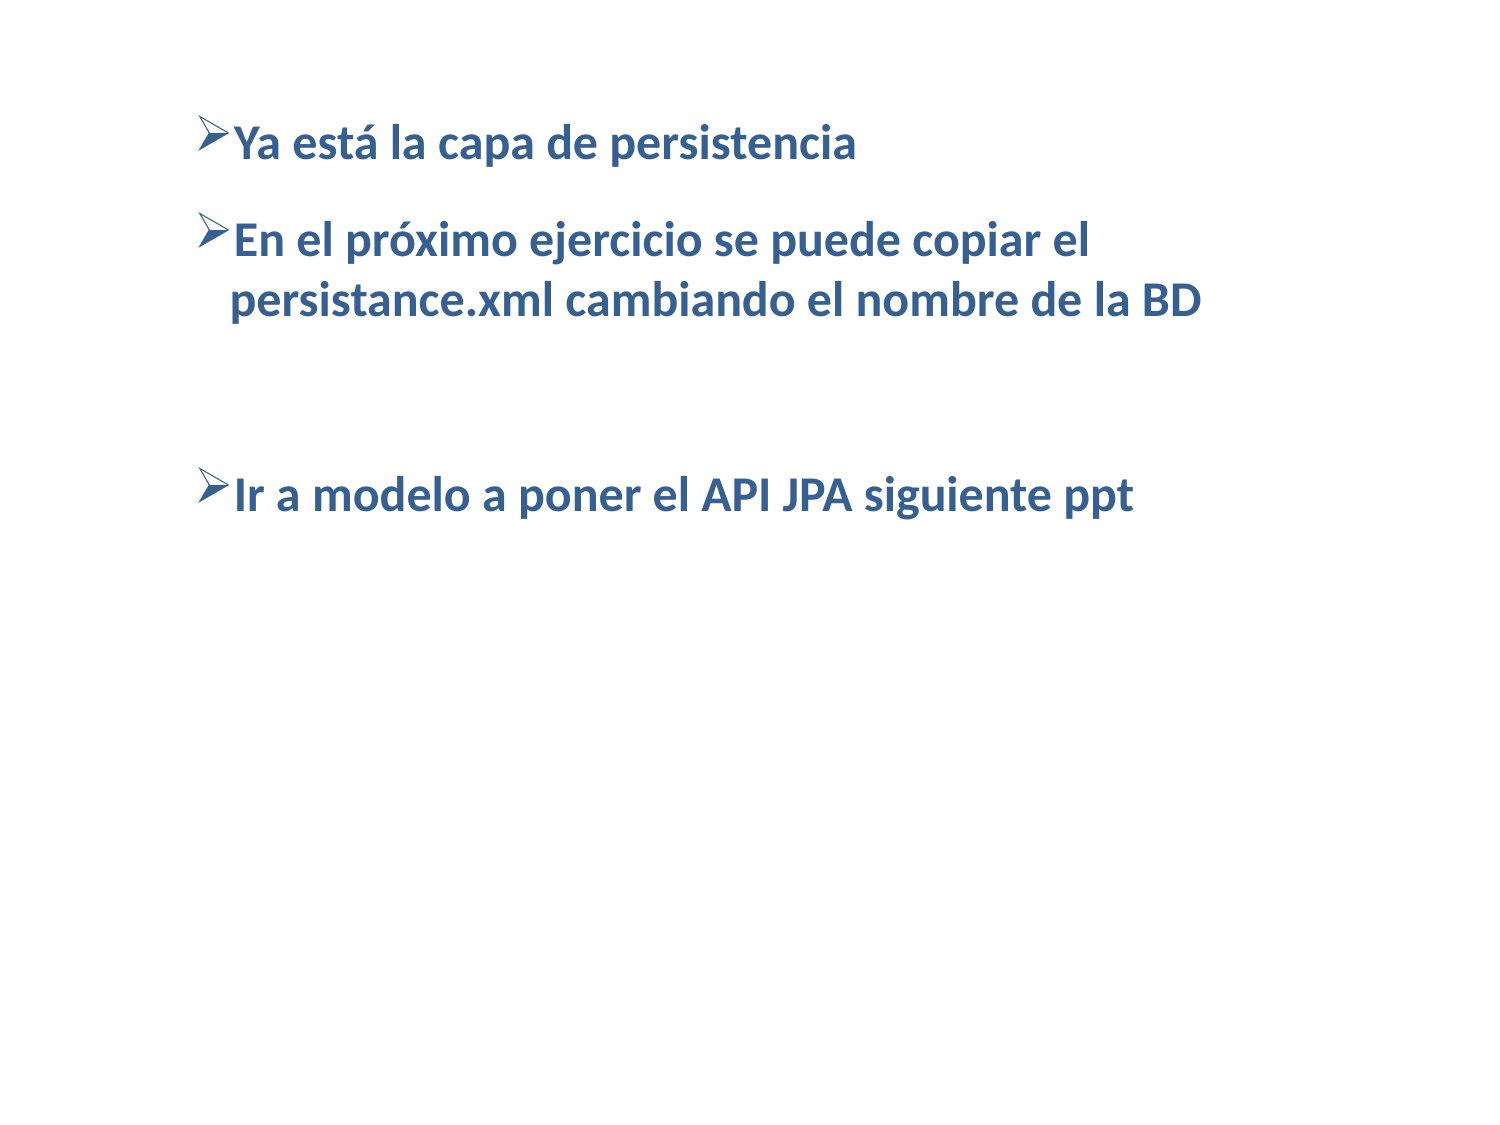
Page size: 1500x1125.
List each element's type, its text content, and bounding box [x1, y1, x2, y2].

text_box Ya está la capa de persistencia En el próximo ejercicio se puede copiar el persistance.xml cambiando el nombre de la BD Ir a modelo a poner el API JPA siguiente ppt [64, 101, 1365, 303]
